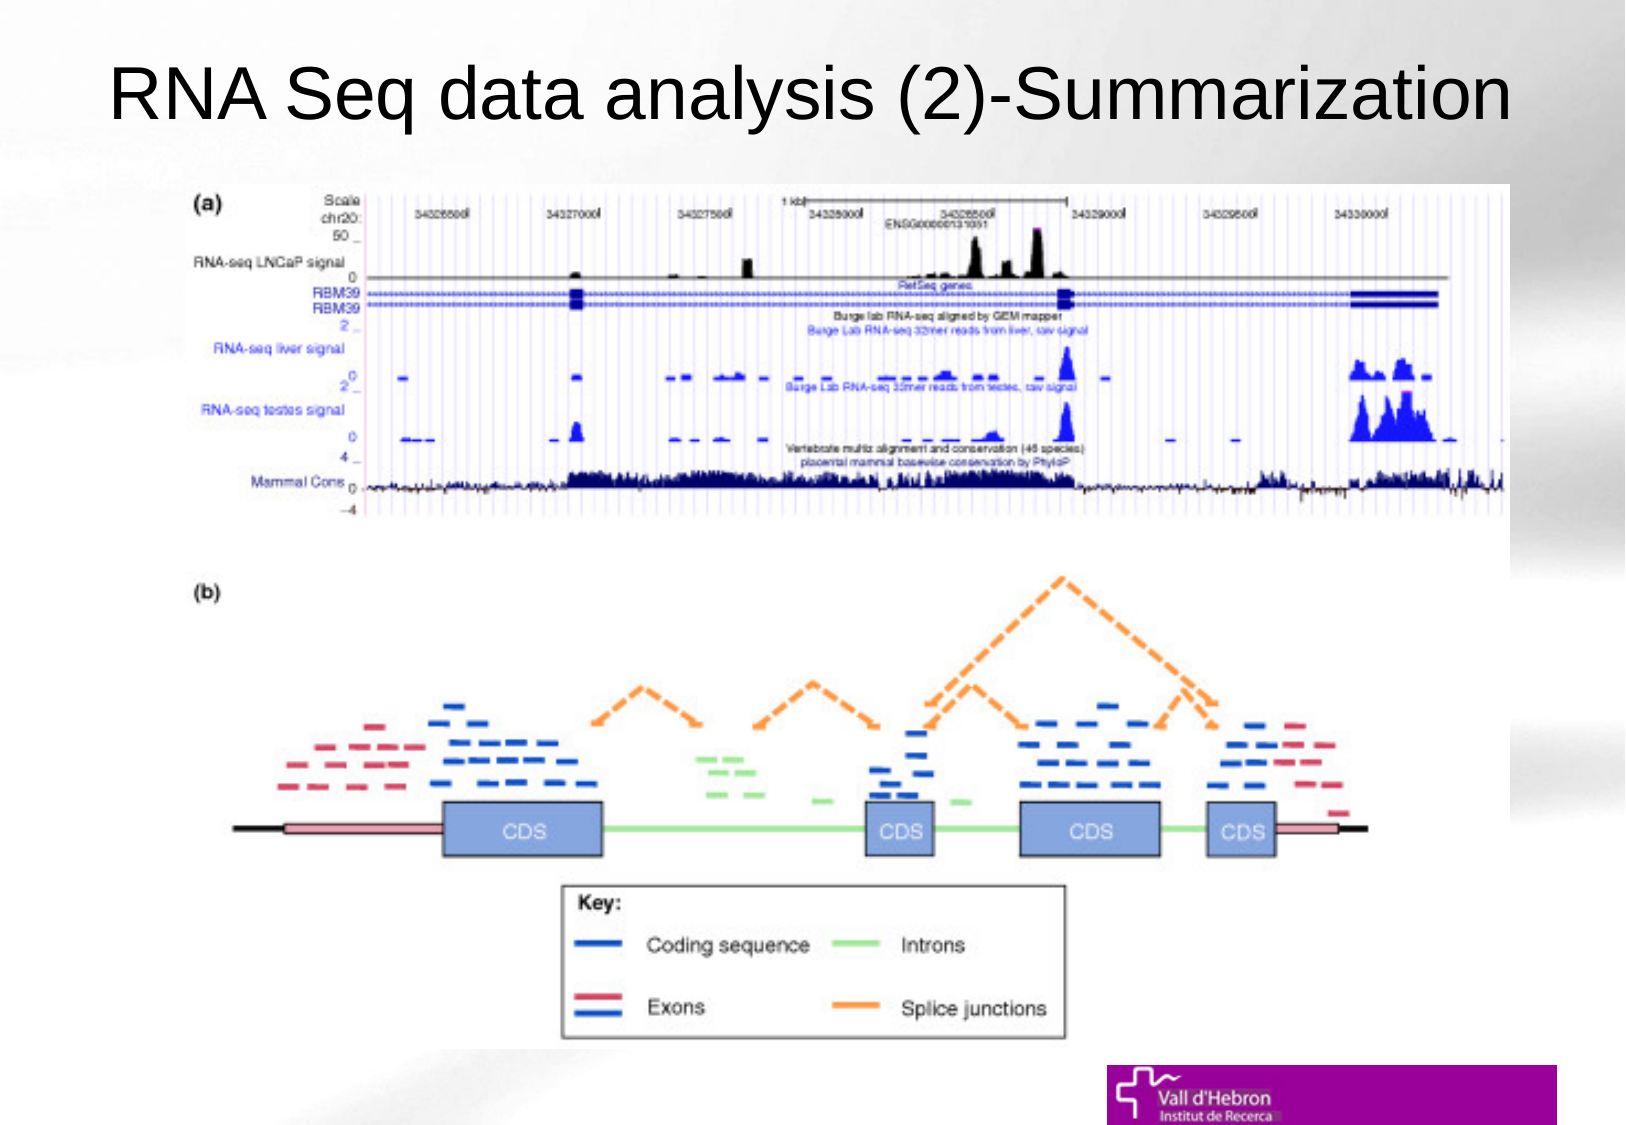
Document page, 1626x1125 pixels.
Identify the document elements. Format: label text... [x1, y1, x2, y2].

picture [186, 184, 1510, 1049]
picture [1107, 1065, 1557, 1125]
title RNA Seq data analysis (2)-Summarization [81, 29, 1542, 150]
